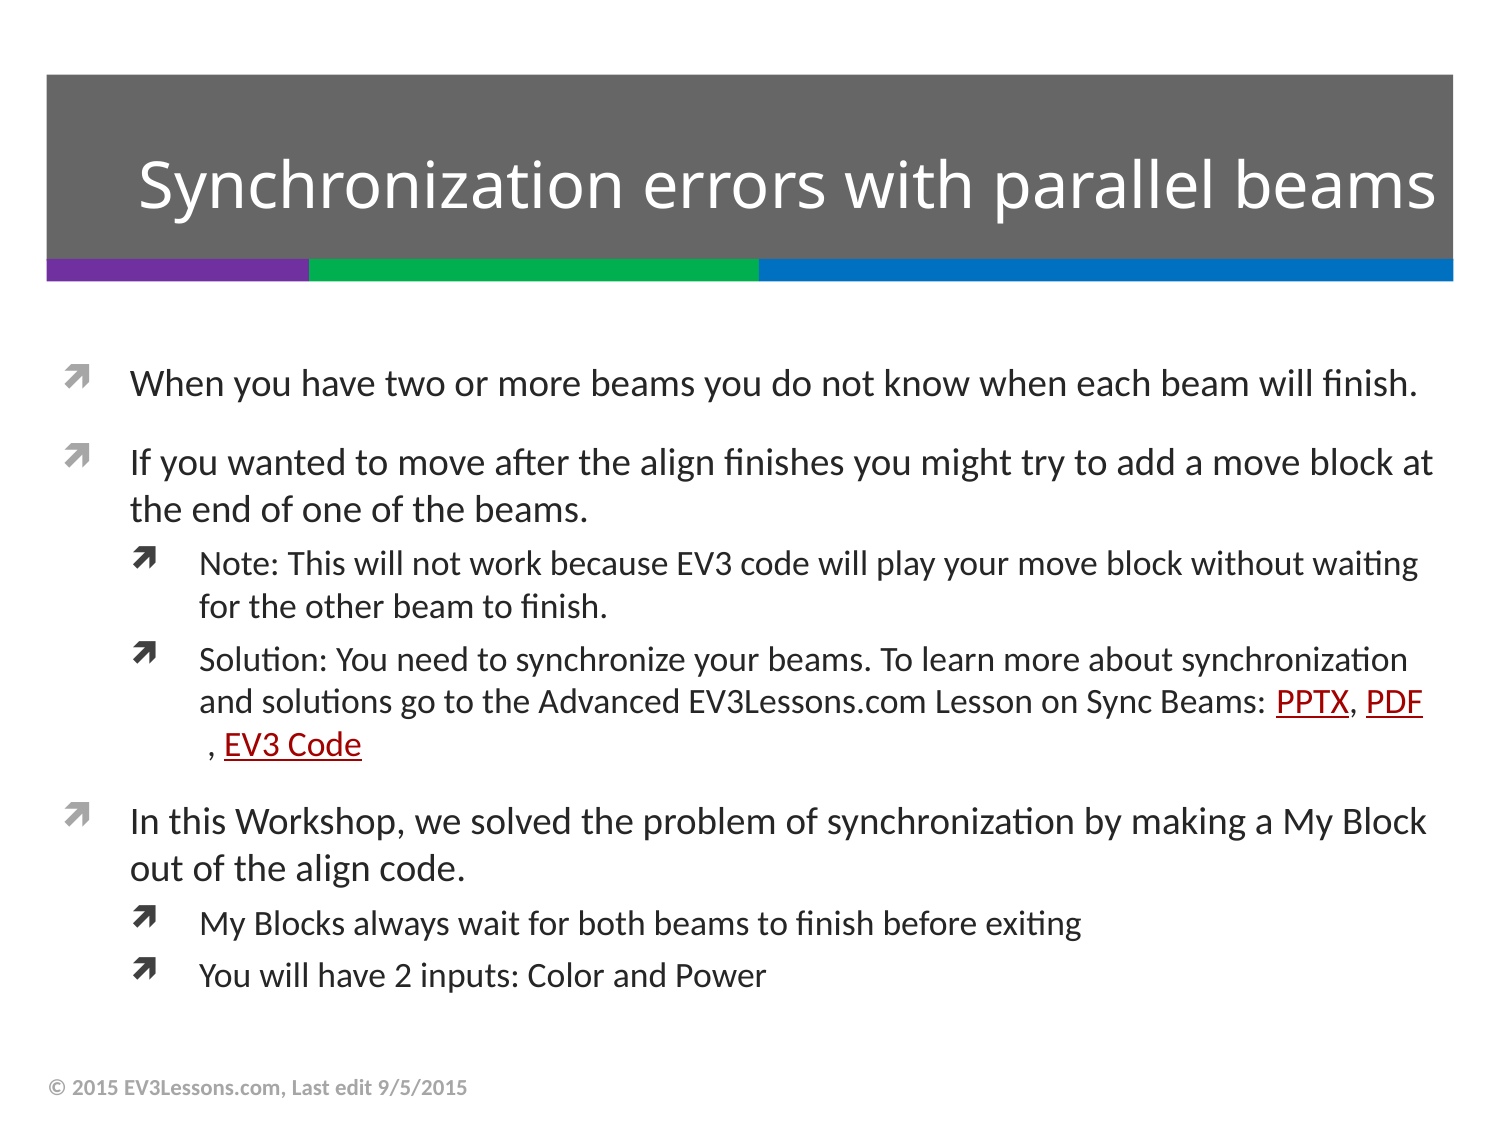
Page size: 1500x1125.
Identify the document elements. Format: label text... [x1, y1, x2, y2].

footer © 2015 EV3Lessons.com, Last edit 9/5/2015 [32, 1055, 1038, 1116]
title Synchronization errors with parallel beams [46, 103, 1454, 263]
list When you have two or more beams you do not know when each beam will finish. If you wanted to move after the align finishes you might try to add a move block at the end of one of the beams. Note: This will not work because EV3 code will play your move block without waiting for the other beam to finish. Solution: You need to synchronize your beams. To learn more about synchronization and solutions go to the Advanced EV3Lessons.com Lesson on Sync Beams: PPTX, PDF , EV3 Code In this Workshop, we solved the problem of synchronization by making a My Block out of the align code. My Blocks always wait for both beams to finish before exiting You will have 2 inputs: Color and Power [46, 350, 1454, 1005]
